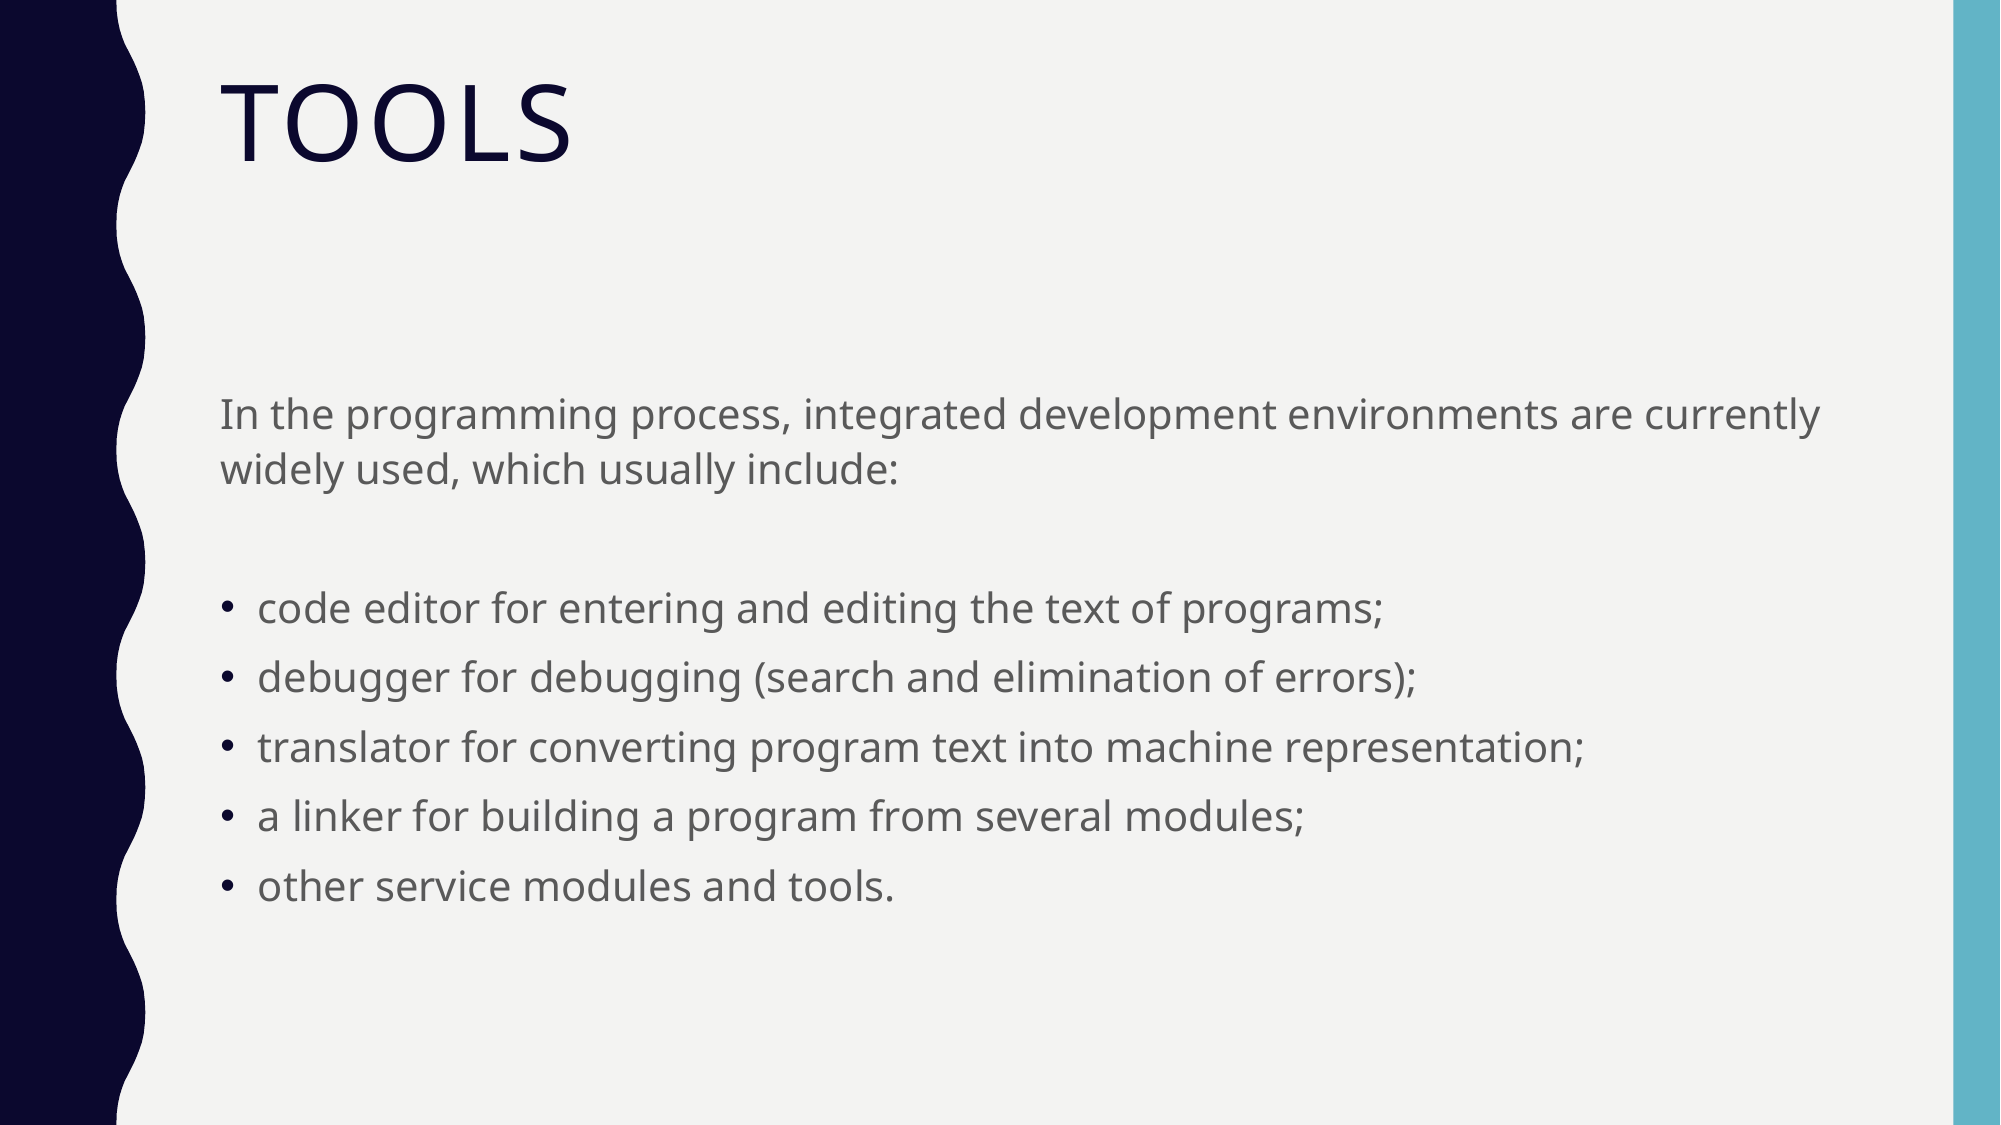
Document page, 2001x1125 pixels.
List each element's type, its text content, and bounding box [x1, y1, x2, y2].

list In the programming process, integrated development environments are currently widely used, which usually include: code editor for entering and editing the text of programs; debugger for debugging (search and elimination of errors); translator for converting program text into machine representation; a linker for building a program from several modules; other service modules and tools. [205, 375, 1875, 965]
title Tools [205, 62, 1875, 308]
